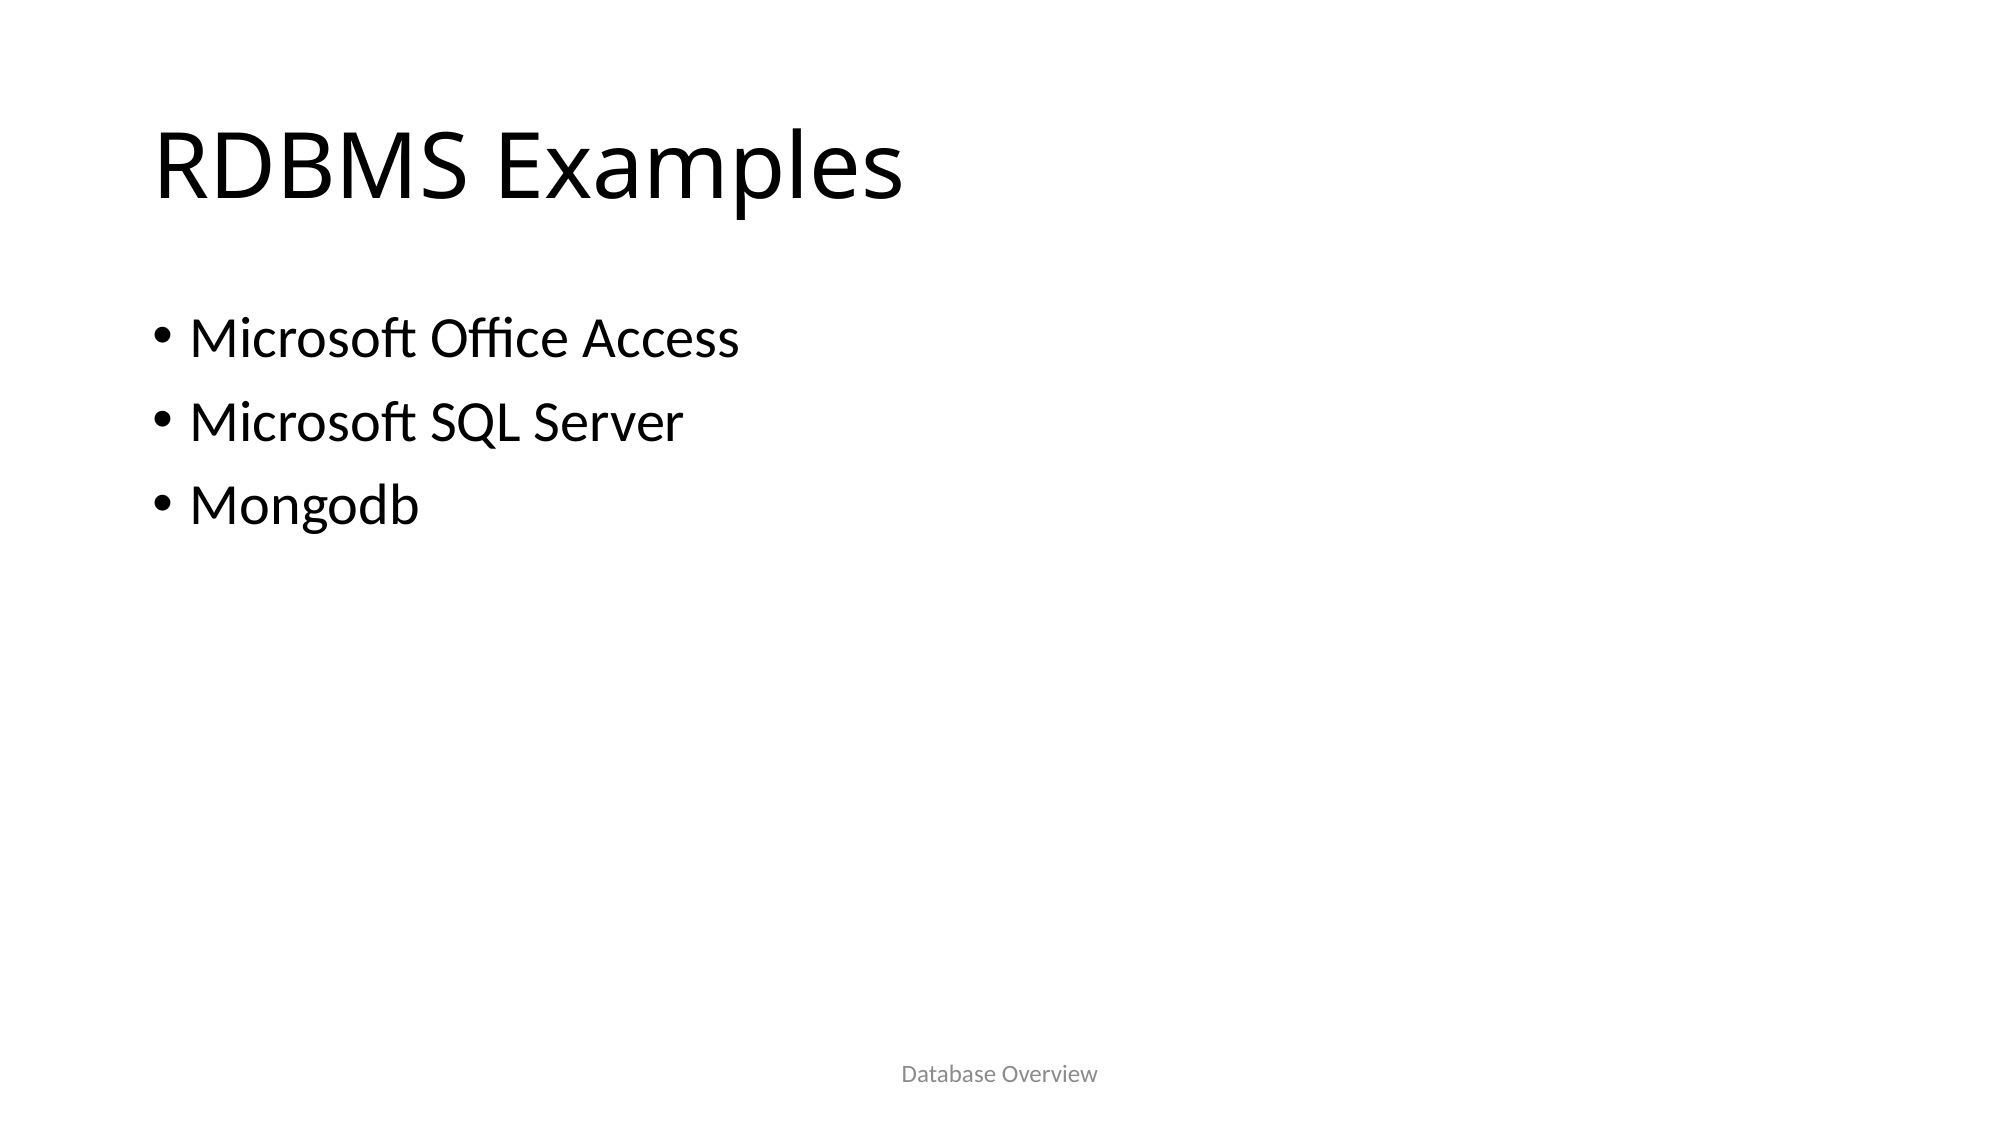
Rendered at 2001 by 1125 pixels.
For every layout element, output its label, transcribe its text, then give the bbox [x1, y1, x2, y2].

footer Database Overview [662, 1042, 1338, 1103]
list Microsoft Office Access Microsoft SQL Server Mongodb [137, 299, 1863, 1014]
title RDBMS Examples [137, 59, 1863, 278]
